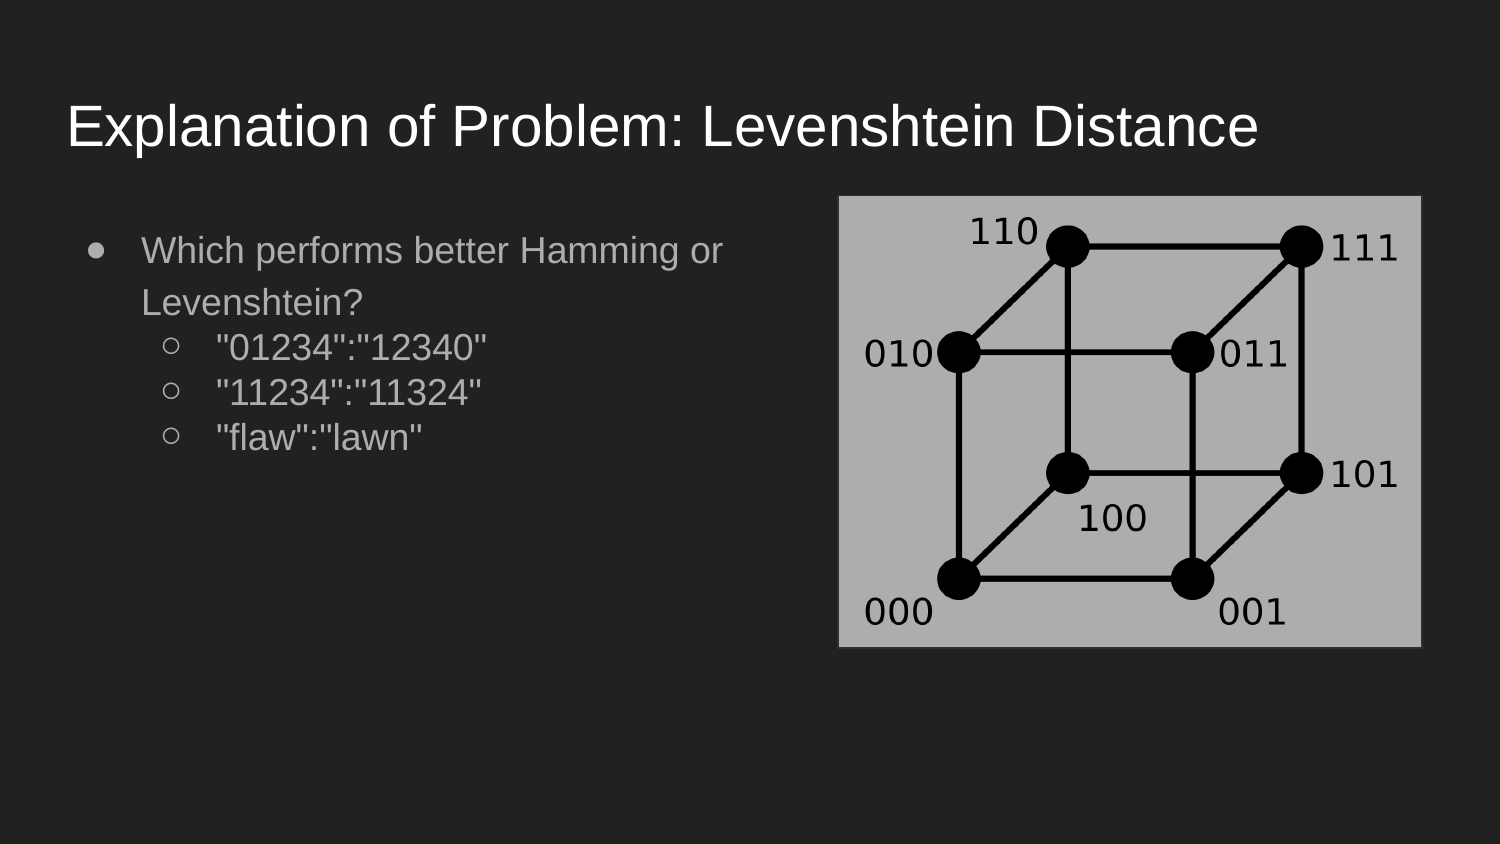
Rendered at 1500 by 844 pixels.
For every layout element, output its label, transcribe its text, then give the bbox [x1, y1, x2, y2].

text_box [834, 195, 1426, 649]
title Explanation of Problem: Levenshtein Distance [51, 72, 1449, 167]
list Which performs better Hamming or Levenshtein? "01234":"12340" "11234":"11324" "flaw":"lawn" [51, 204, 750, 765]
